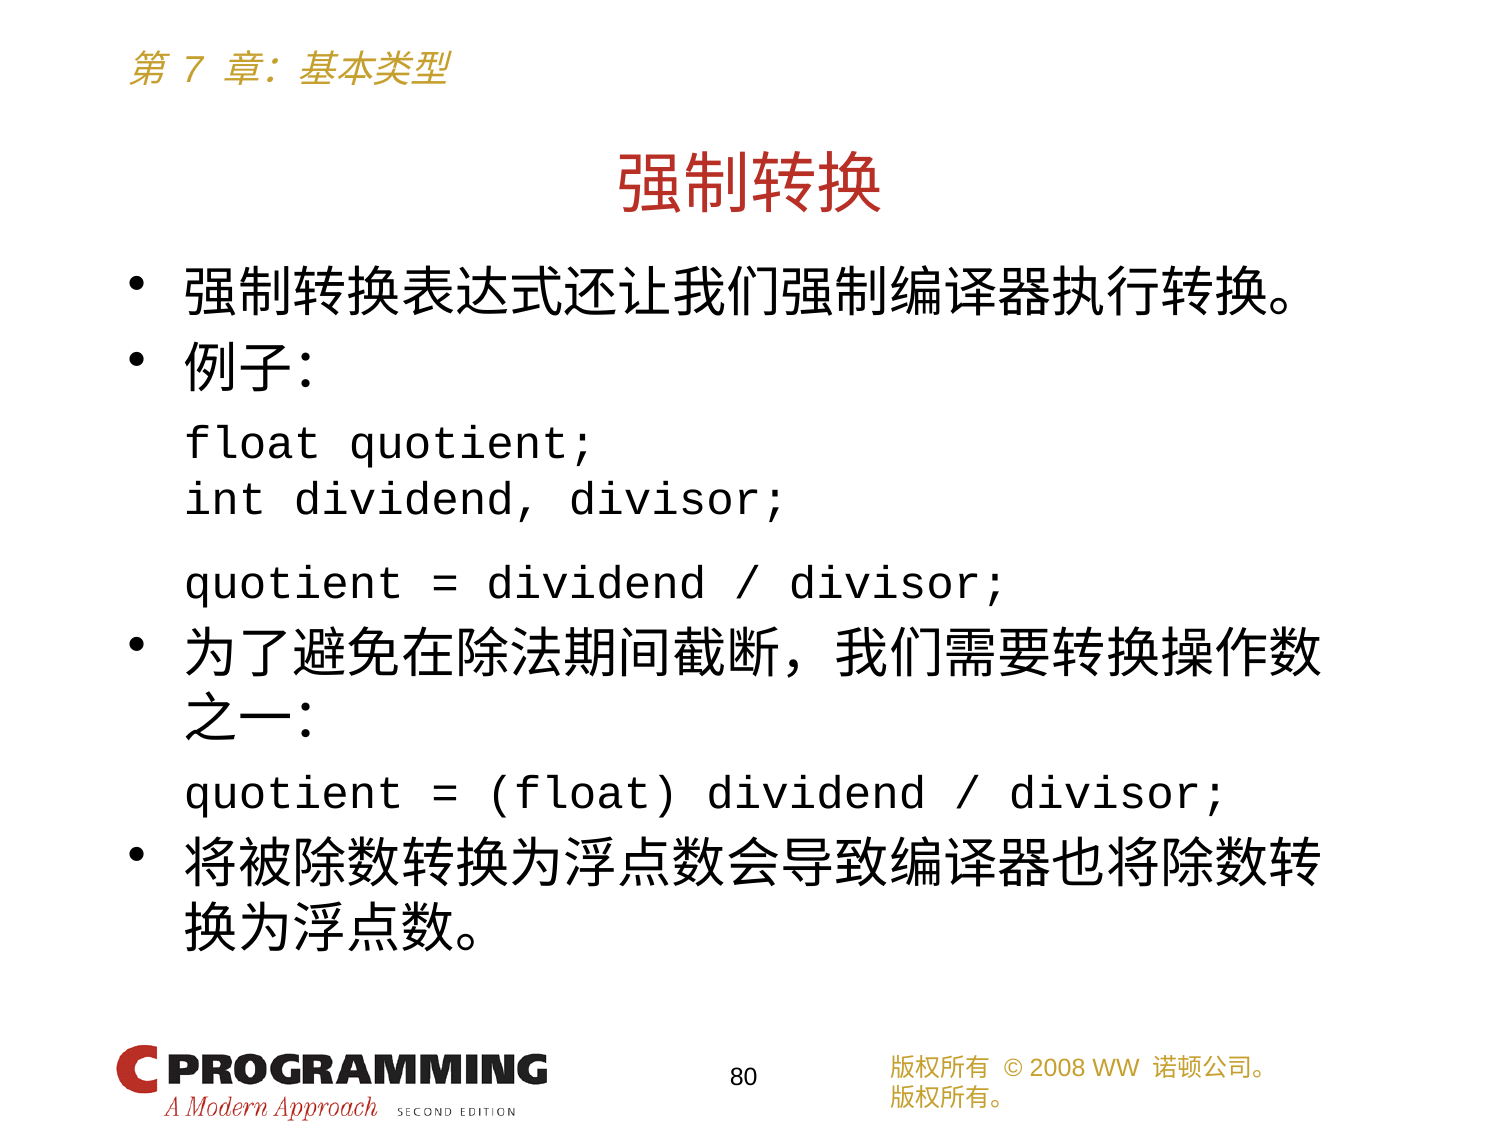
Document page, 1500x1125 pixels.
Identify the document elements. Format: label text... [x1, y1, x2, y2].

slide_number 80 [687, 1049, 801, 1101]
picture [112, 1041, 550, 1123]
footer 版权所有 © 2008 WW 诺顿公司。 版权所有。 [874, 1043, 1388, 1119]
title 强制转换 [112, 125, 1388, 238]
list 强制转换表达式还让我们强制编译器执行转换。 例子： float quotient; int dividend, divisor; quotient = dividend / divisor; 为了避免在除法期间截断，我们需要转换操作数之一： quotient = (float) dividend / divisor; 将被除数转换为浮点数会导致编译器也将除数转换为浮点数。 [112, 249, 1388, 1038]
